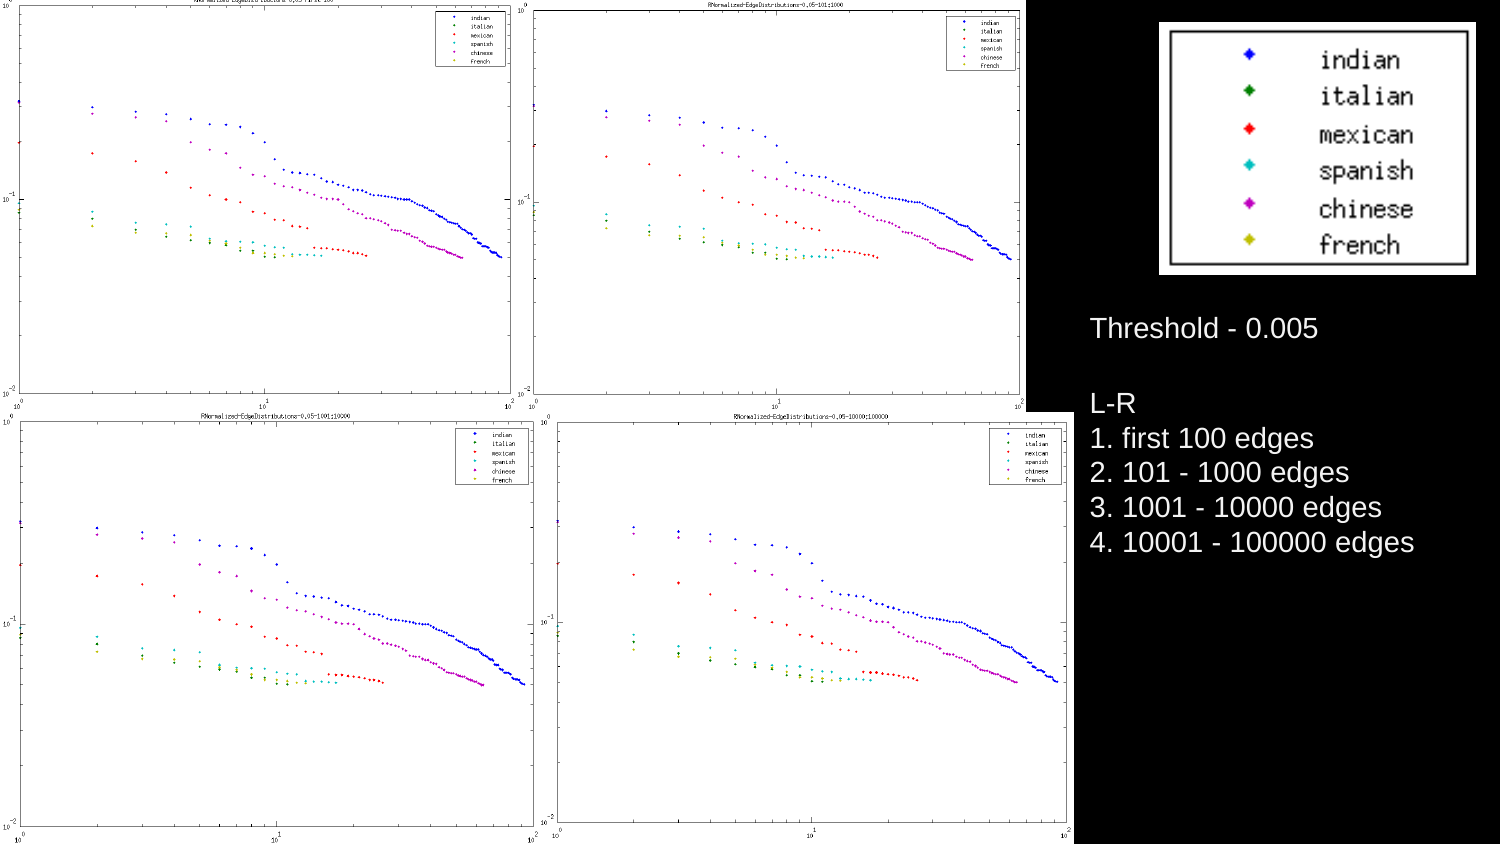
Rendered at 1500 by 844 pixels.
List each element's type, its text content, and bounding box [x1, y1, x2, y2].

text_box L-R 1. first 100 edges 2. 101 - 1000 edges 3. 1001 - 10000 edges 4. 10001 - 100000 edges [1074, 368, 1500, 561]
picture [1158, 22, 1476, 275]
text_box Threshold - 0.005 [1074, 294, 1500, 349]
picture [0, 0, 1074, 844]
